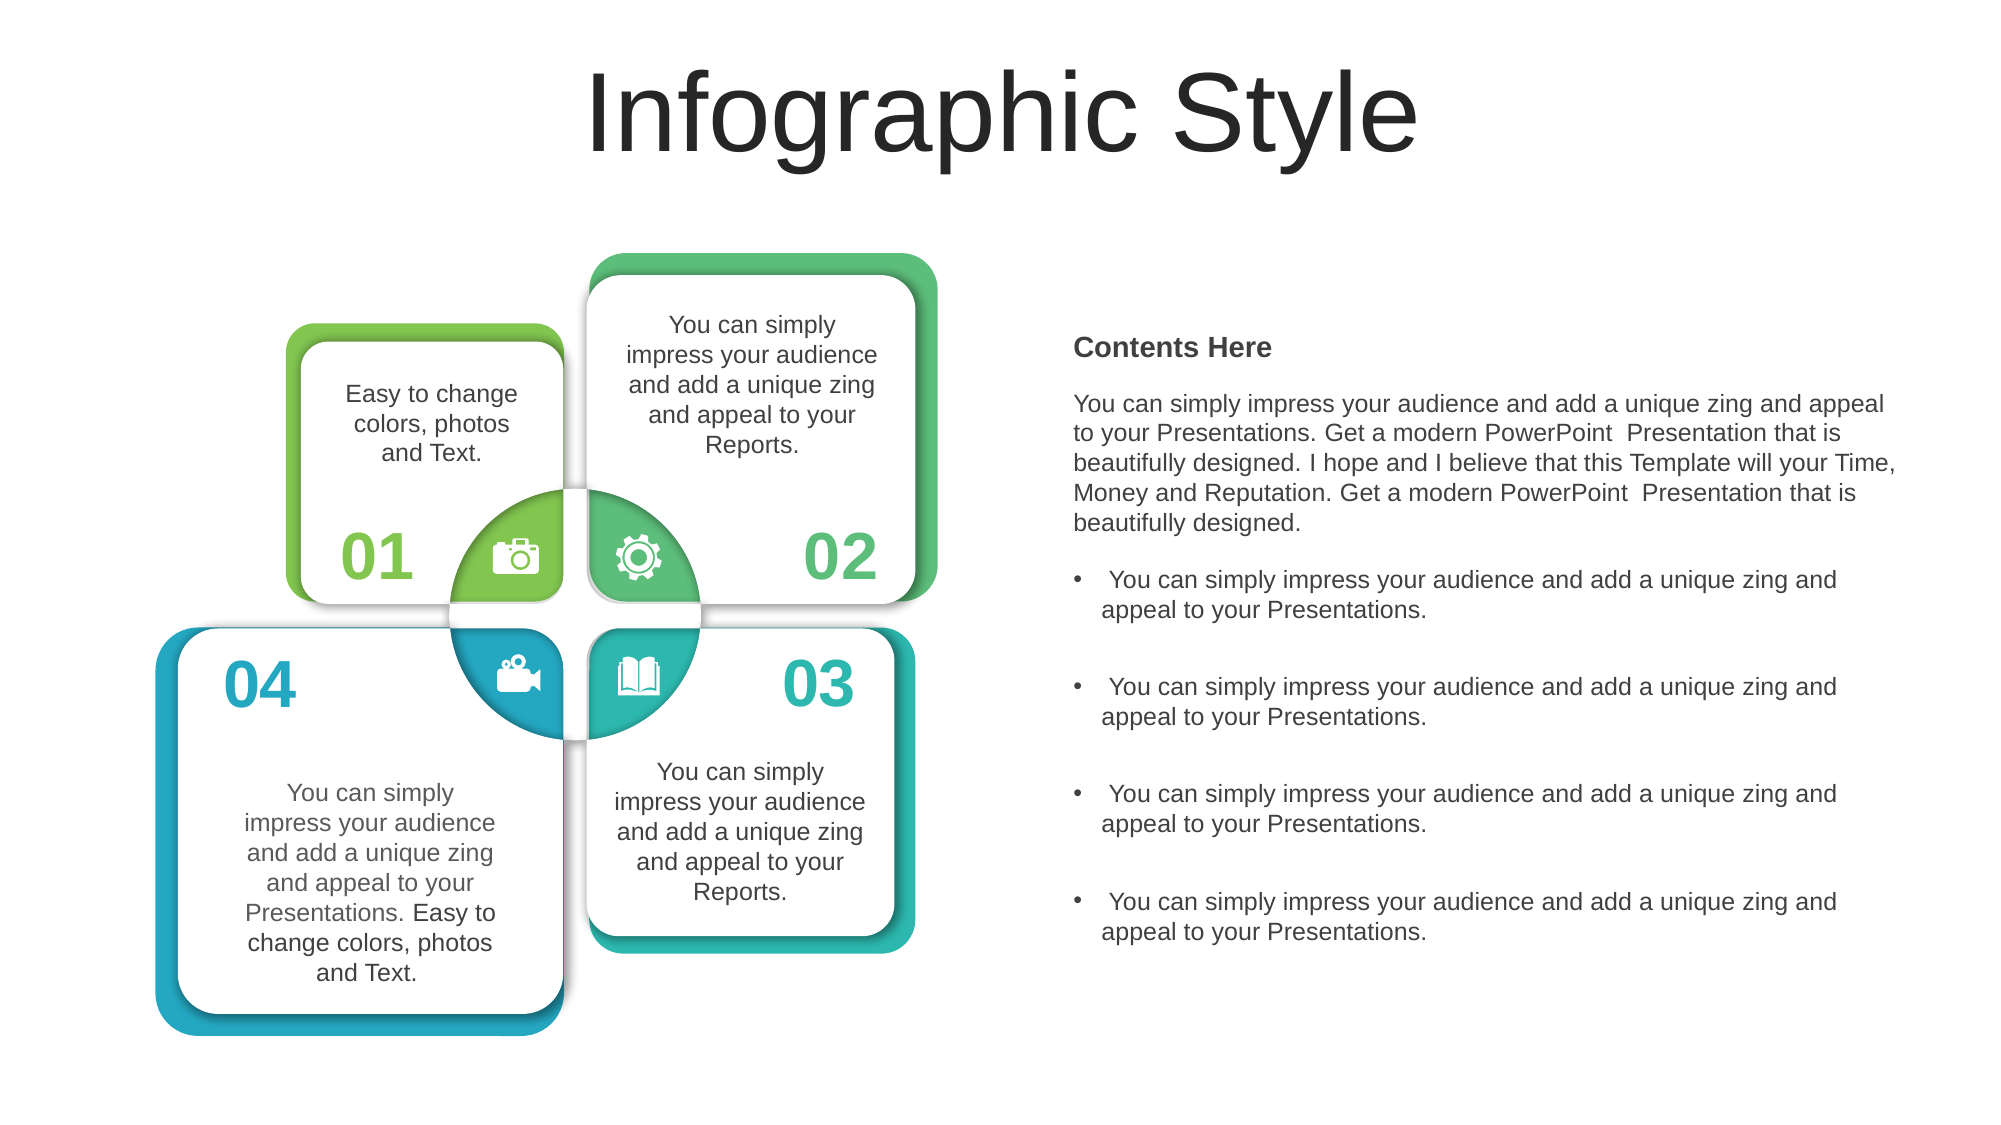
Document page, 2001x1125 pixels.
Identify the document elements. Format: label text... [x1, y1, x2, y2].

text_box [299, 340, 565, 606]
text_box [585, 274, 917, 605]
text_box Easy to change colors, photos and Text. [324, 369, 540, 475]
text_box [176, 627, 565, 1015]
text_box [491, 537, 540, 575]
text_box You can simply impress your audience and add a unique zing and appeal to your Presentations. Easy to change colors, photos and Text. [228, 769, 513, 994]
text_box [614, 532, 665, 582]
text_box You can simply impress your audience and add a unique zing and appeal to your Presentations. [1055, 663, 1917, 738]
text_box [617, 655, 661, 697]
text_box You can simply impress your audience and add a unique zing and appeal to your Presentations. [1055, 877, 1917, 953]
text_box [154, 626, 556, 1038]
text_box [597, 627, 917, 955]
text_box You can simply impress your audience and add a unique zing and appeal to your Presentations. [1055, 556, 1917, 631]
text_box [597, 504, 691, 597]
text_box 02 [787, 512, 895, 593]
text_box [448, 487, 703, 741]
text_box You can simply impress your audience and add a unique zing and appeal to your Reports. [597, 748, 883, 916]
text_box [585, 627, 896, 938]
text_box [495, 653, 542, 694]
text_box You can simply impress your audience and add a unique zing and appeal to your Reports. [609, 301, 895, 469]
text_box [465, 638, 557, 731]
list Infographic Style [53, 55, 1952, 175]
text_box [1055, 320, 1917, 547]
text_box 01 [324, 512, 432, 593]
text_box [284, 322, 564, 598]
text_box You can simply impress your audience and add a unique zing and appeal to your Presentations. [1055, 770, 1917, 846]
text_box 04 [206, 641, 314, 722]
text_box 03 [765, 640, 873, 721]
text_box [589, 252, 939, 596]
